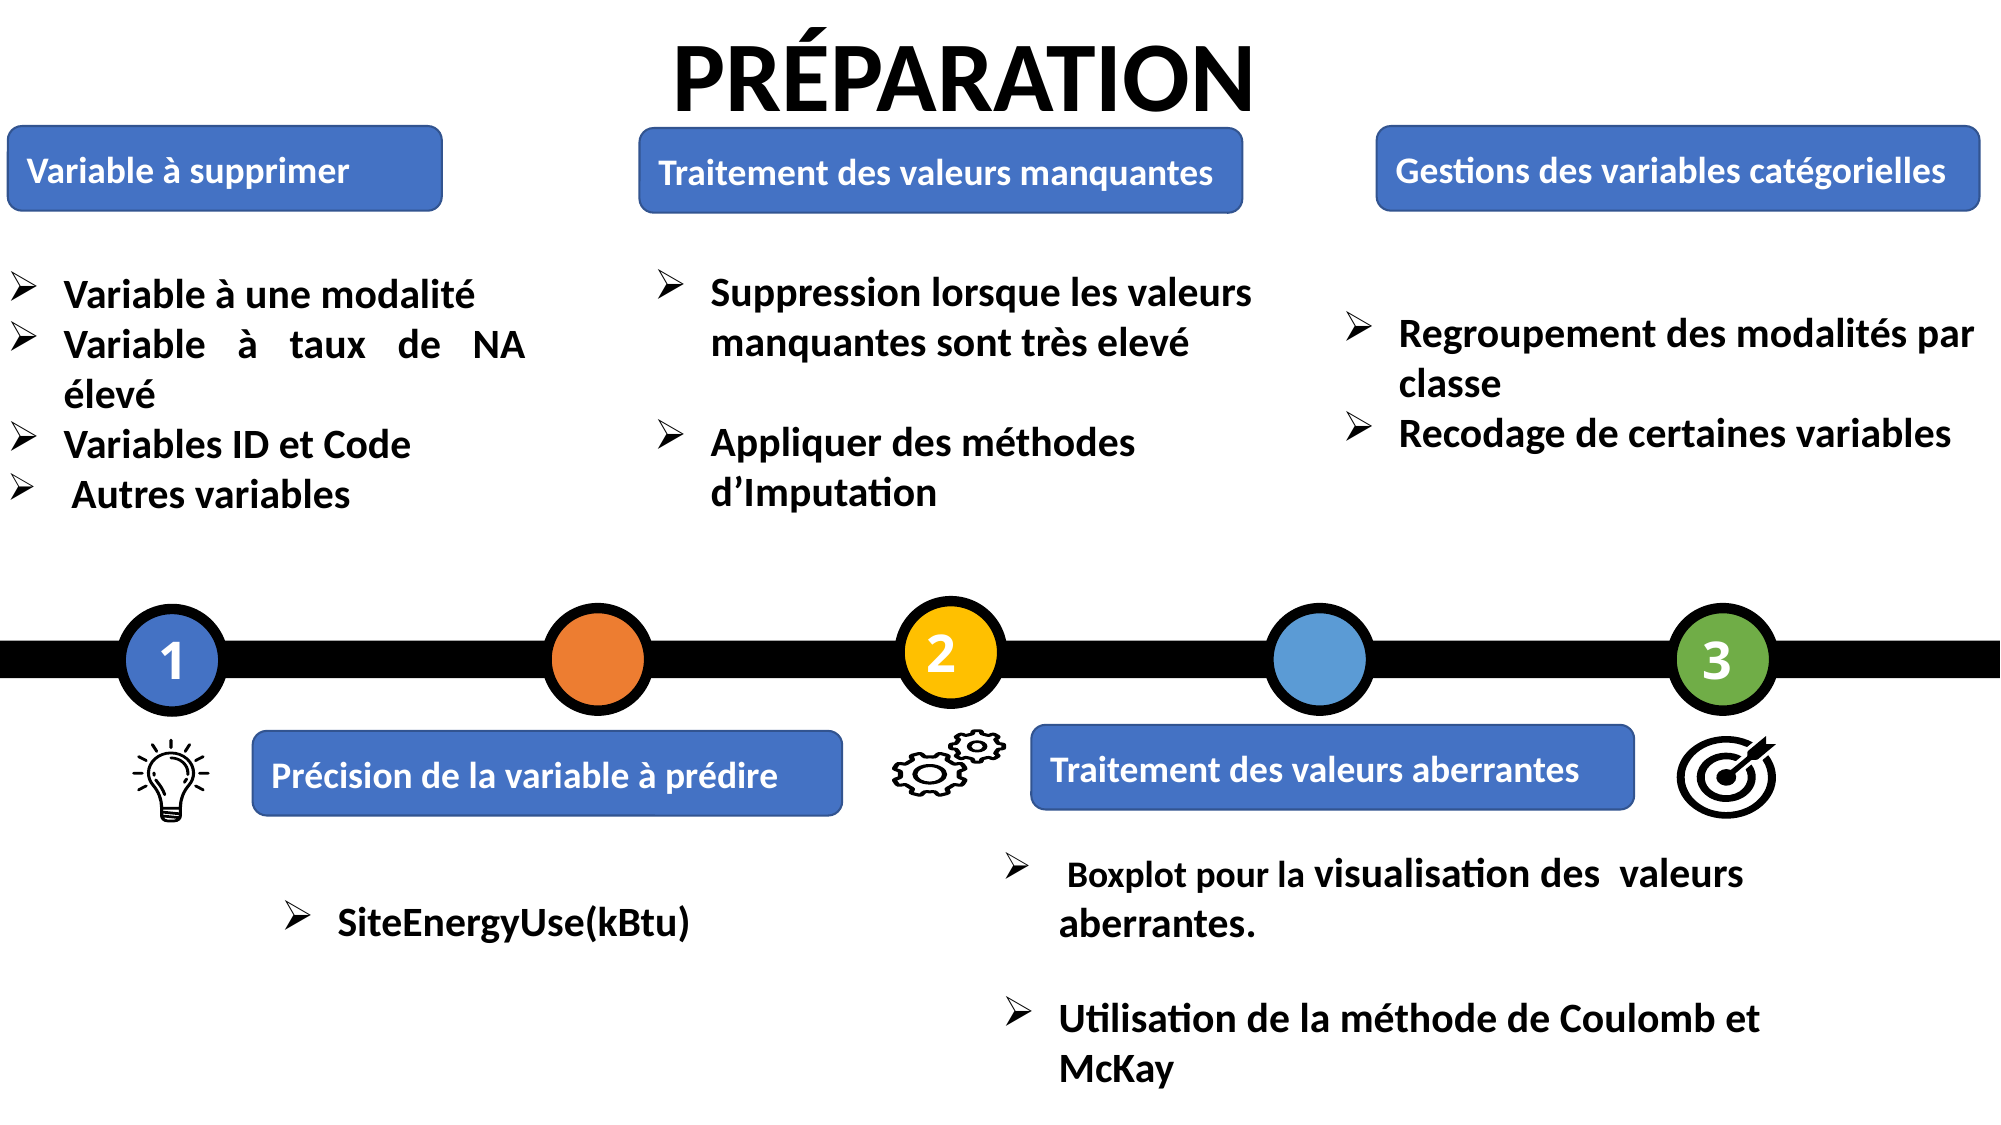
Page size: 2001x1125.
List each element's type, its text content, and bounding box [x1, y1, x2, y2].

text_box [1000, 640, 1270, 679]
text_box Regroupement des modalités par classe Recodage de certaines variables [1327, 258, 2000, 464]
text_box [915, 691, 987, 705]
text_box [225, 640, 548, 679]
text_box [1776, 640, 2000, 679]
text_box Traitement des valeurs aberrantes [1030, 723, 1636, 793]
text_box Gestions des variables catégorielles [1375, 124, 1981, 212]
text_box [1687, 698, 1759, 712]
text_box 3 [1672, 620, 1776, 698]
text_box Précision de la variable à prédire [251, 729, 844, 817]
text_box [138, 607, 206, 620]
text_box Variable à supprimer [6, 124, 443, 212]
text_box [545, 607, 651, 712]
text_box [132, 738, 210, 823]
text_box [135, 698, 209, 713]
text_box Boxplot pour la visualisation des valeurs aberrantes. Utilisation de la méthode de Coulomb et McKay [987, 793, 1882, 1125]
text_box 2 [896, 613, 1000, 691]
text_box [1267, 607, 1373, 712]
text_box [1369, 640, 1672, 679]
text_box Traitement des valeurs manquantes [638, 126, 1244, 214]
text_box PRÉPARATION [171, 3, 1758, 139]
text_box [1000, 634, 1004, 671]
text_box [0, 640, 122, 679]
text_box [1688, 607, 1758, 620]
text_box [647, 640, 896, 679]
text_box Suppression lorsque les valeurs manquantes sont très elevé Appliquer des méthodes d’Imputation [639, 257, 1277, 523]
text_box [891, 729, 1007, 797]
text_box [916, 600, 986, 613]
text_box Variable à une modalité Variable à taux de NA élevé Variables ID et Code Autres variables [0, 208, 541, 562]
text_box 1 [122, 620, 225, 698]
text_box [1670, 730, 1778, 824]
text_box SiteEnergyUse(kBtu) [266, 842, 731, 953]
